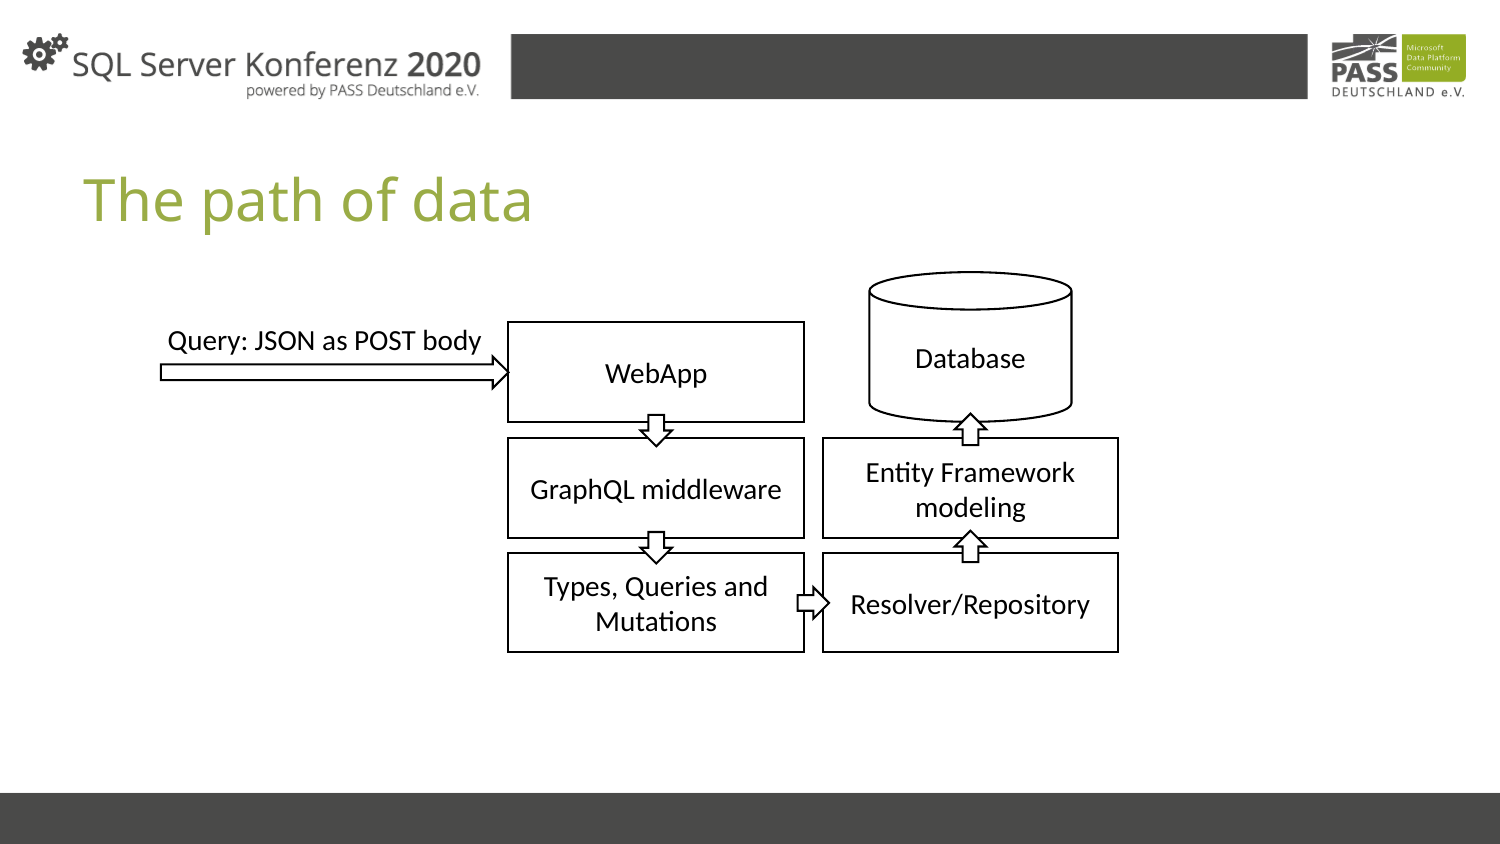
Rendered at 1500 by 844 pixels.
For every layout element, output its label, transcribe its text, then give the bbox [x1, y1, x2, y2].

text_box Database [868, 271, 1073, 423]
text_box Types, Queries and Mutations [507, 552, 805, 653]
text_box [952, 529, 989, 564]
text_box [796, 584, 831, 622]
text_box GraphQL middleware [507, 437, 805, 539]
text_box WebApp [507, 321, 805, 423]
text_box Query: JSON as POST body [152, 313, 497, 364]
text_box [952, 412, 989, 447]
title The path of data [68, 164, 1385, 242]
picture [0, 0, 1500, 844]
text_box Entity Framework modeling [822, 437, 1119, 539]
text_box Resolver/Repository [822, 552, 1119, 653]
text_box [159, 359, 510, 391]
text_box [638, 413, 675, 448]
text_box [638, 530, 675, 565]
